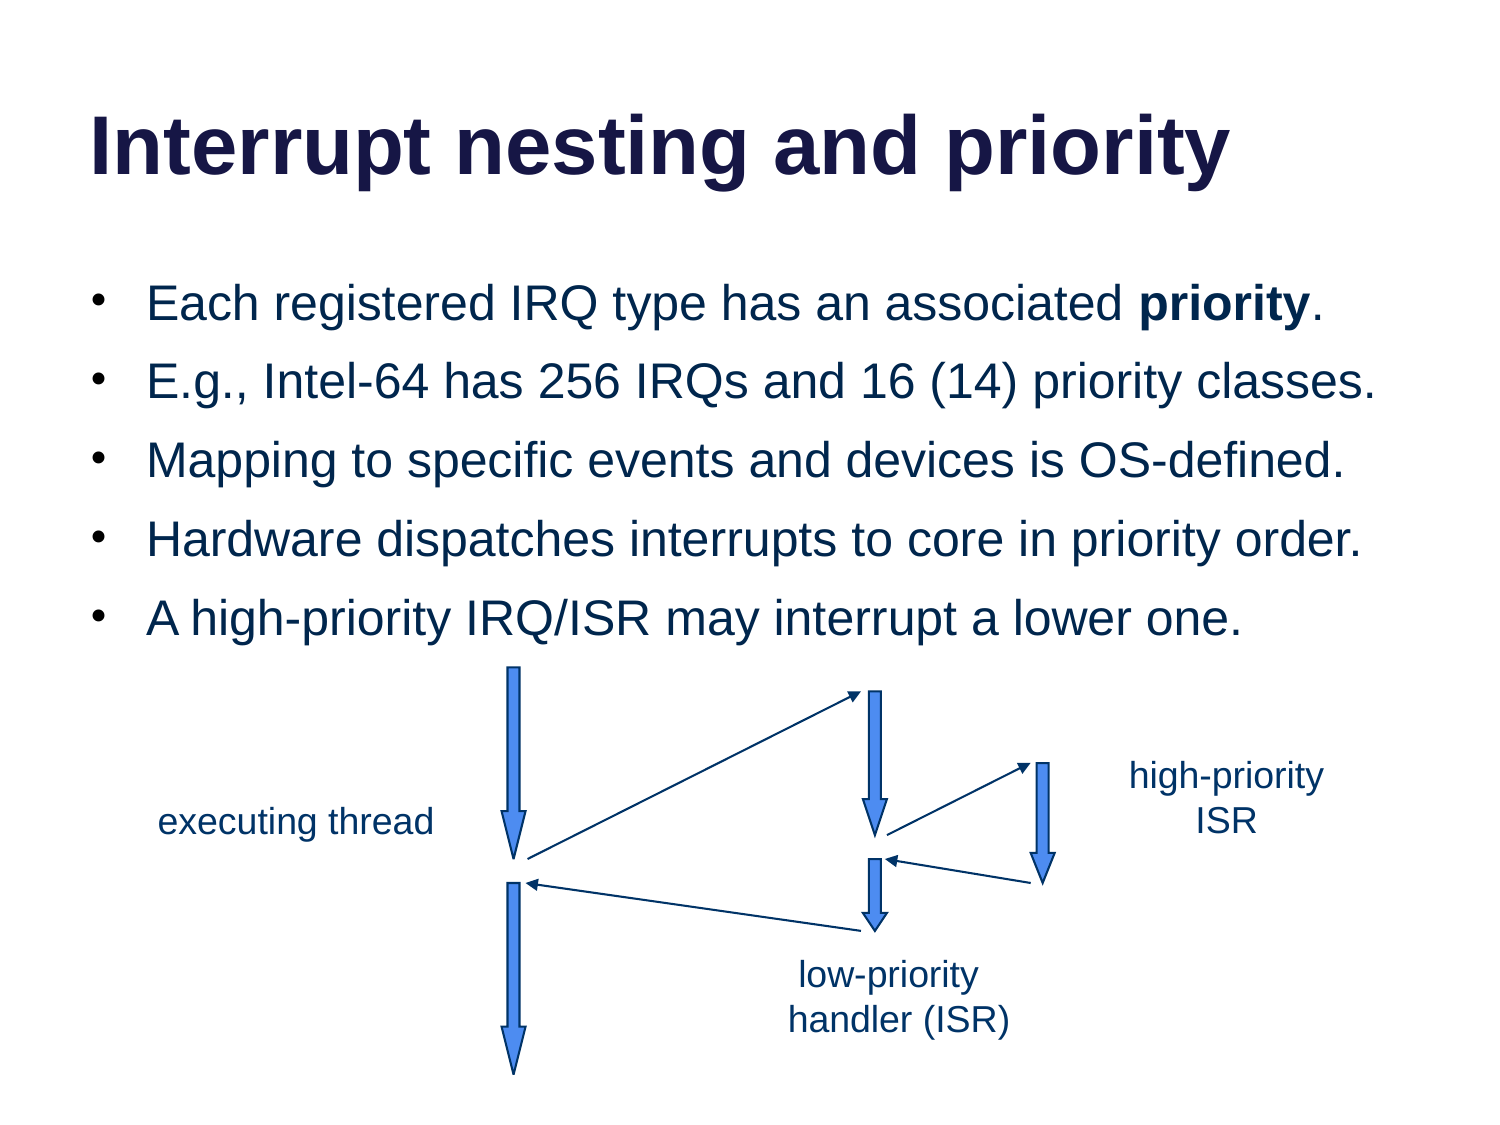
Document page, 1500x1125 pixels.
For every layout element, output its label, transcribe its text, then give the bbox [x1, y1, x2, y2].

list Each registered IRQ type has an associated priority. E.g., Intel-64 has 256 IRQs and 16 (14) priority classes. Mapping to specific events and devices is OS-defined. Hardware dispatches interrupts to core in priority order. A high-priority IRQ/ISR may interrupt a lower one. [75, 262, 1425, 937]
title Interrupt nesting and priority [75, 0, 1425, 200]
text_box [112, 667, 1374, 1080]
